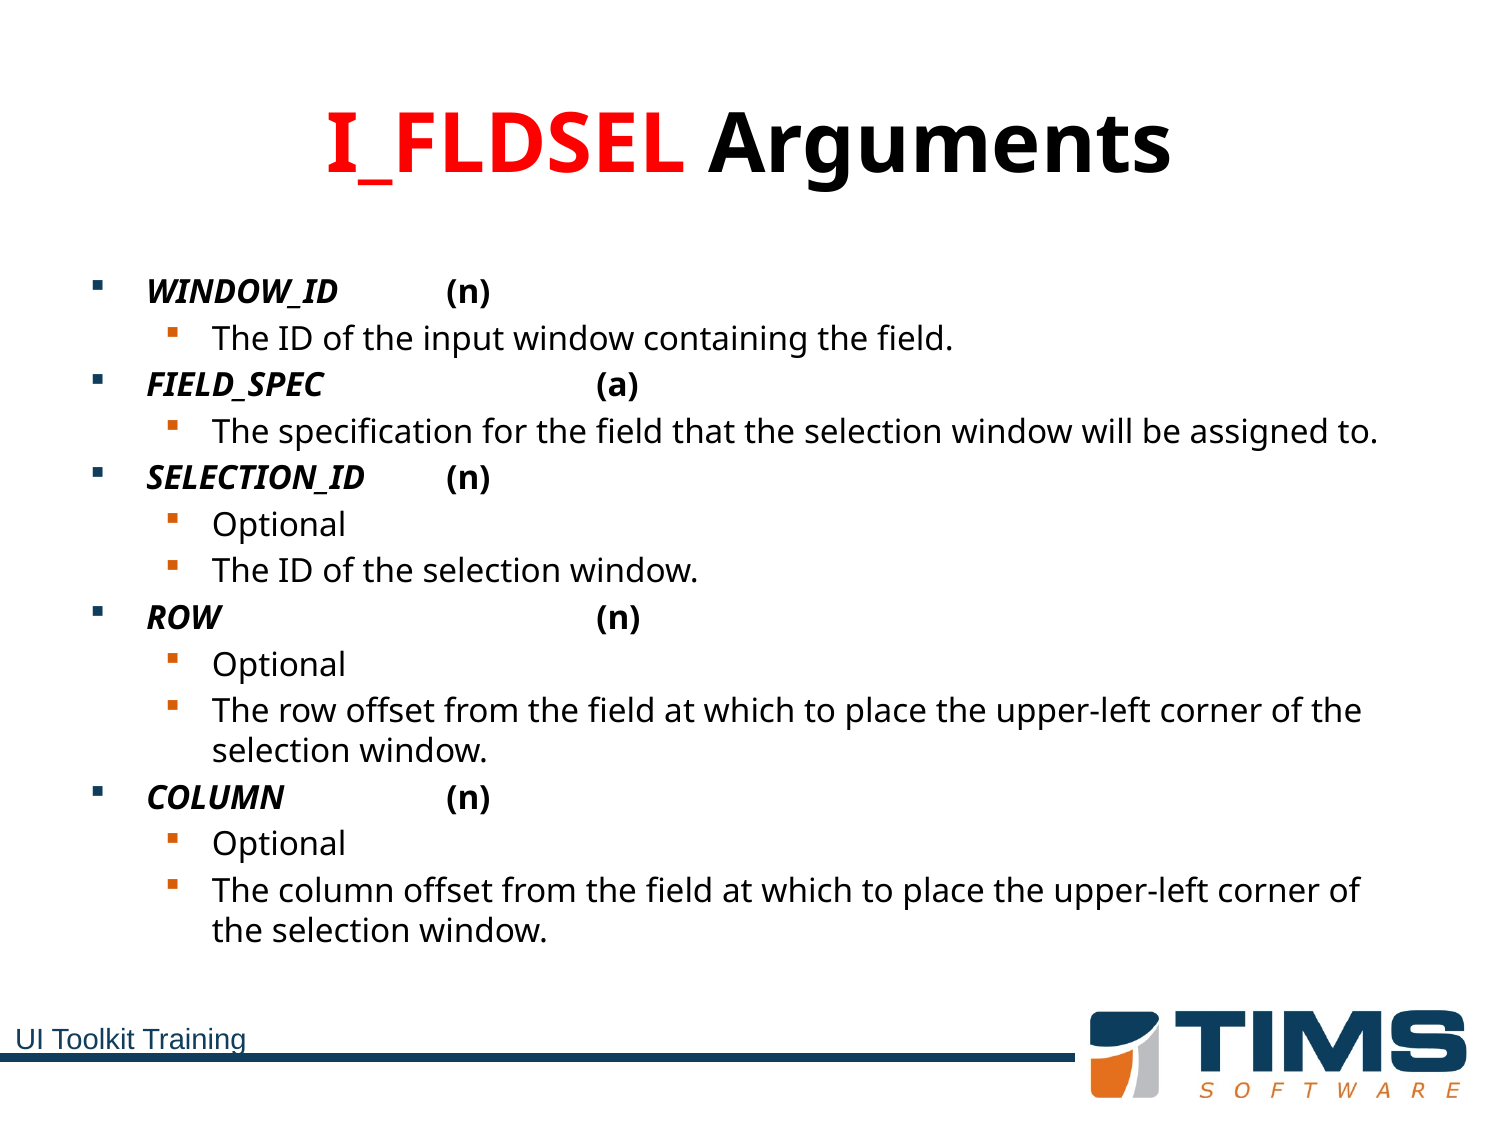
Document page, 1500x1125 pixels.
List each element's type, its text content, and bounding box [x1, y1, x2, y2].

footer UI Toolkit Training [0, 1012, 650, 1088]
title I_FLDSEL Arguments [75, 45, 1425, 233]
list WINDOW_ID (n) The ID of the input window containing the field. FIELD_SPEC (a) The specification for the field that the selection window will be assigned to. SELECTION_ID (n) Optional The ID of the selection window. ROW (n) Optional The row offset from the field at which to place the upper-left corner of the selection window. COLUMN (n) Optional The column offset from the field at which to place the upper-left corner of the selection window. [75, 262, 1425, 1005]
picture [1087, 1007, 1469, 1098]
